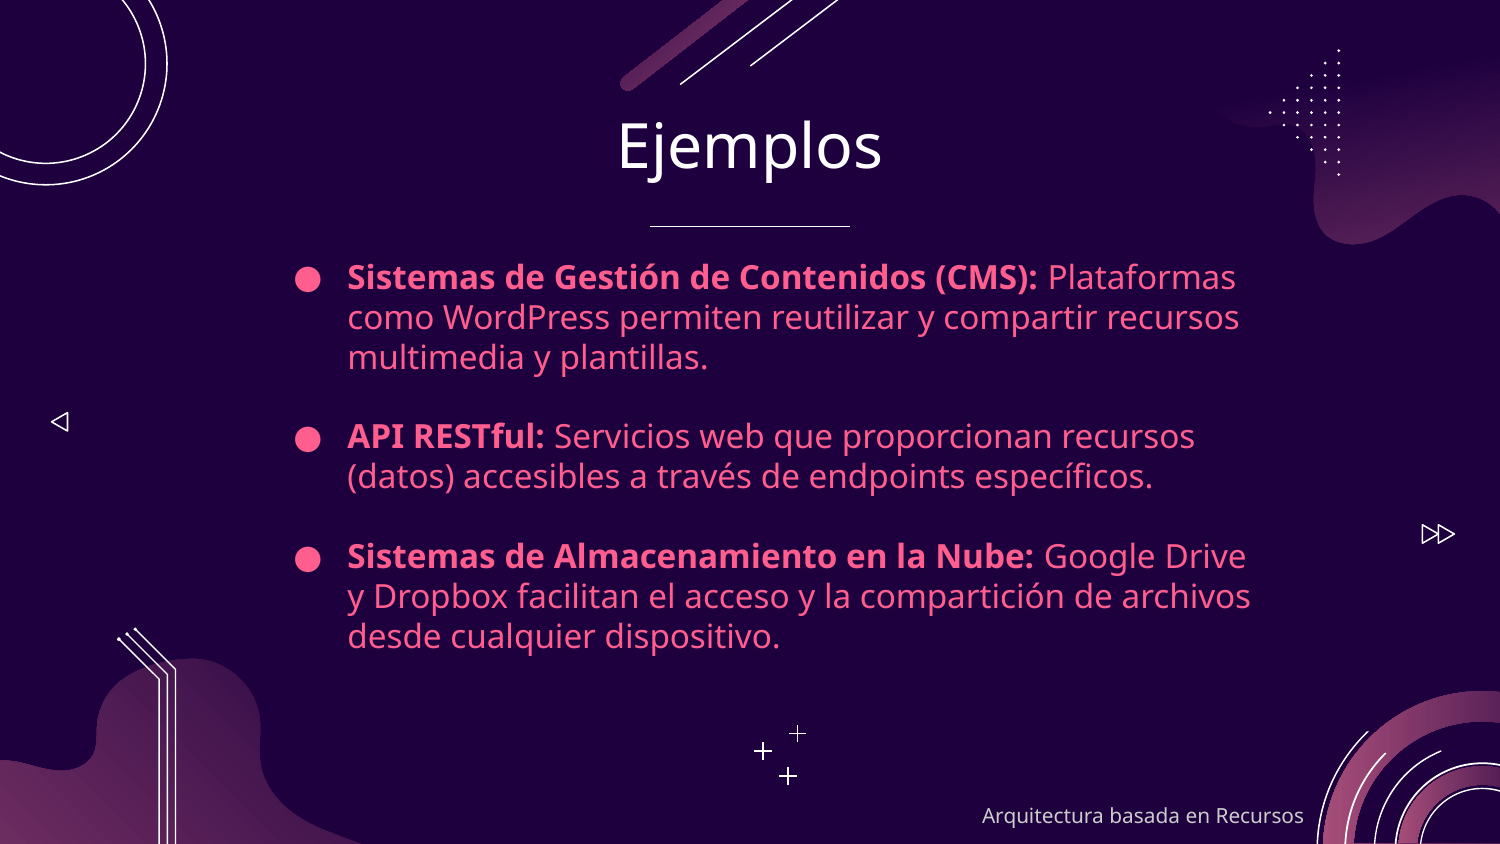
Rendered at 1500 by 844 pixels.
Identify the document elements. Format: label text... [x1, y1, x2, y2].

subtitle Sistemas de Gestión de Contenidos (CMS): Plataformas como WordPress permiten reutilizar y compartir recursos multimedia y plantillas. API RESTful: Servicios web que proporcionan recursos (datos) accesibles a través de endpoints específicos. Sistemas de Almacenamiento en la Nube: Google Drive y Dropbox facilitan el acceso y la compartición de archivos desde cualquier dispositivo. [257, 241, 1269, 565]
title Ejemplos [257, 90, 1243, 230]
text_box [116, 627, 177, 844]
text_box Arquitectura basada en Recursos [871, 788, 1319, 844]
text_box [754, 724, 807, 785]
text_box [1268, 48, 1341, 177]
